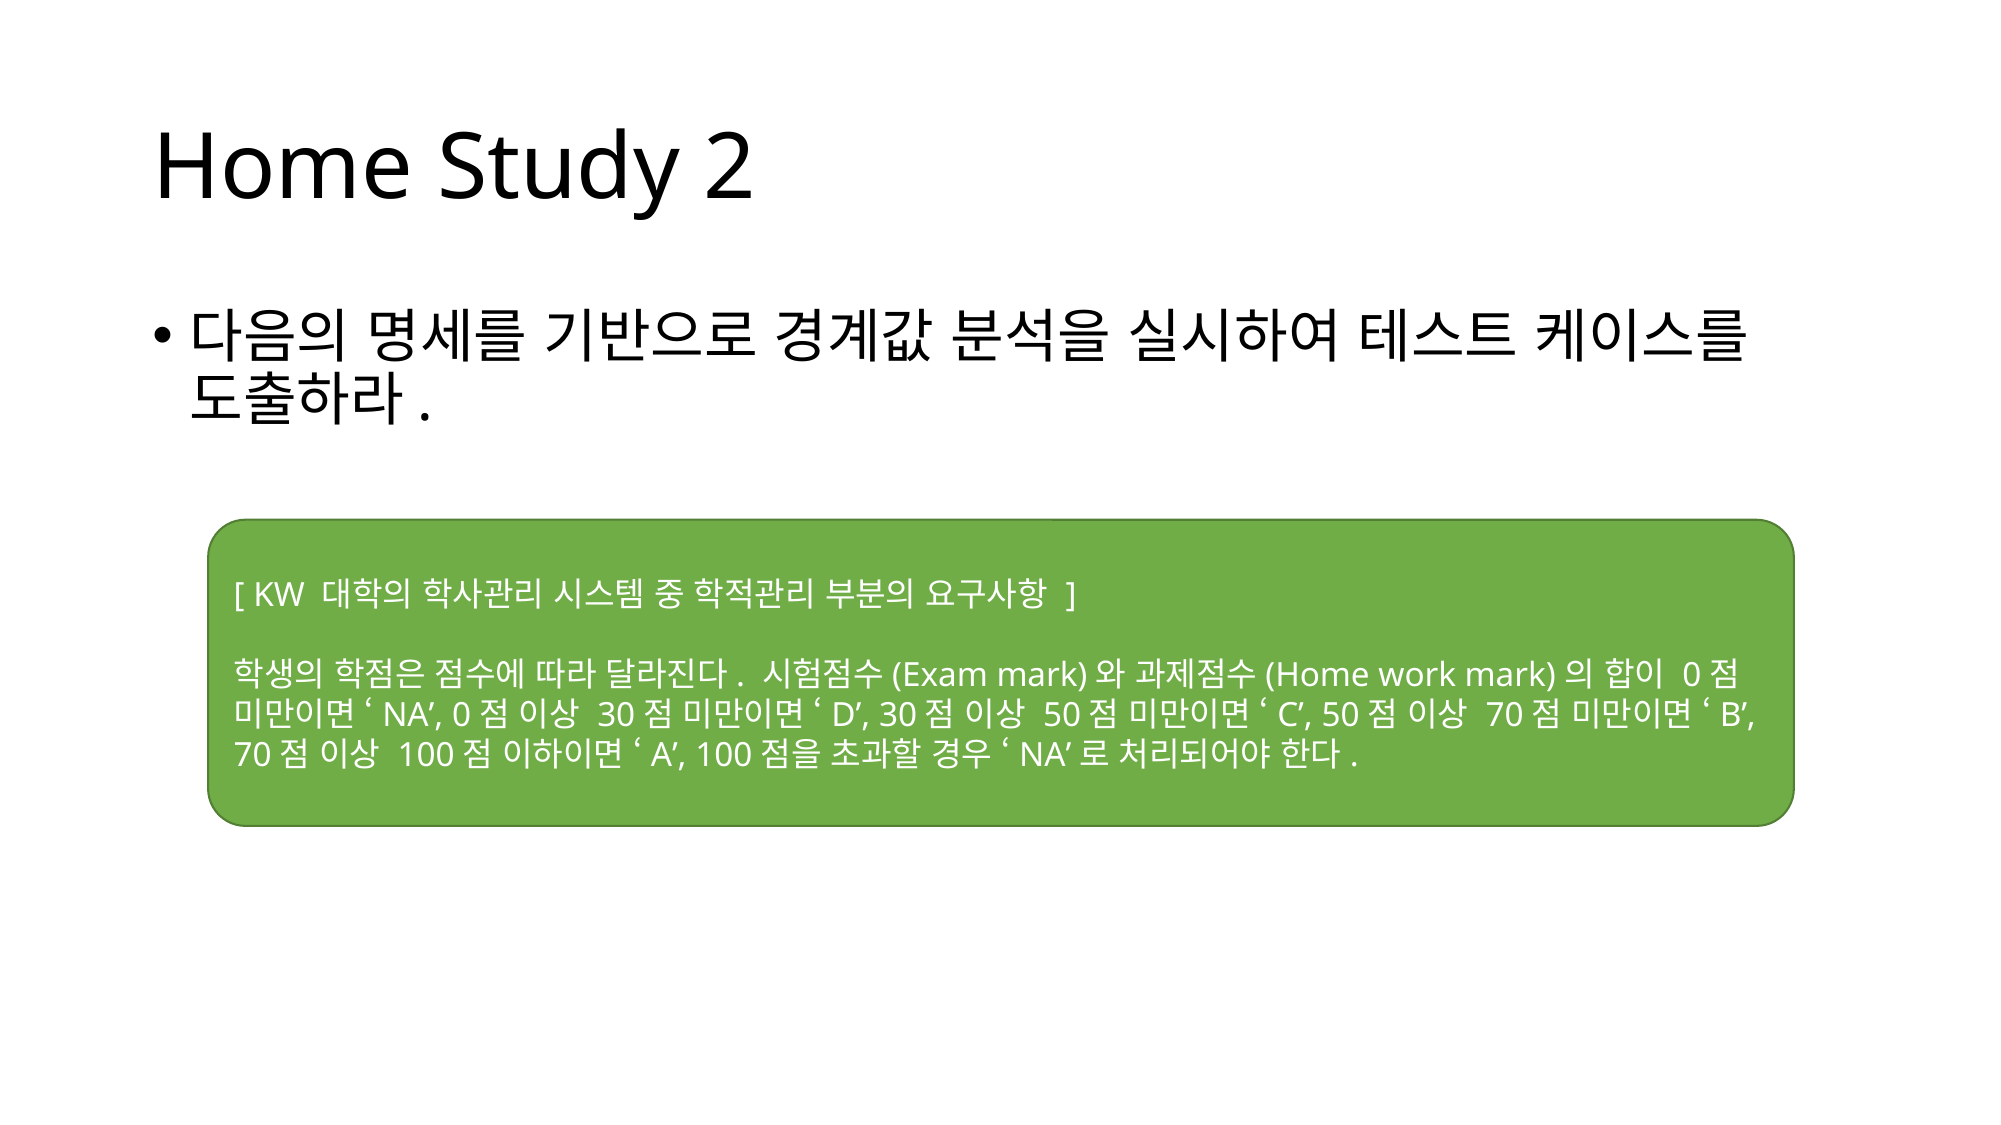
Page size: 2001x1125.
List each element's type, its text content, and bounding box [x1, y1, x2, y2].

list 다음의 명세를 기반으로 경계값 분석을 실시하여 테스트 케이스를 도출하라. [137, 299, 1863, 1014]
text_box [ KW 대학의 학사관리 시스템 중 학적관리 부분의 요구사항 ] 학생의 학점은 점수에 따라 달라진다. 시험점수(Exam mark)와 과제점수(Home work mark)의 합이 0점 미만이면 ‘NA’, 0점 이상 30점 미만이면 ‘D’, 30점 이상 50점 미만이면 ‘C’, 50점 이상 70점 미만이면 ‘B’, 70점 이상 100점 이하이면 ‘A’, 100점을 초과할 경우 ‘NA’로 처리되어야 한다. [207, 518, 1795, 827]
title Home Study 2 [137, 59, 1863, 278]
